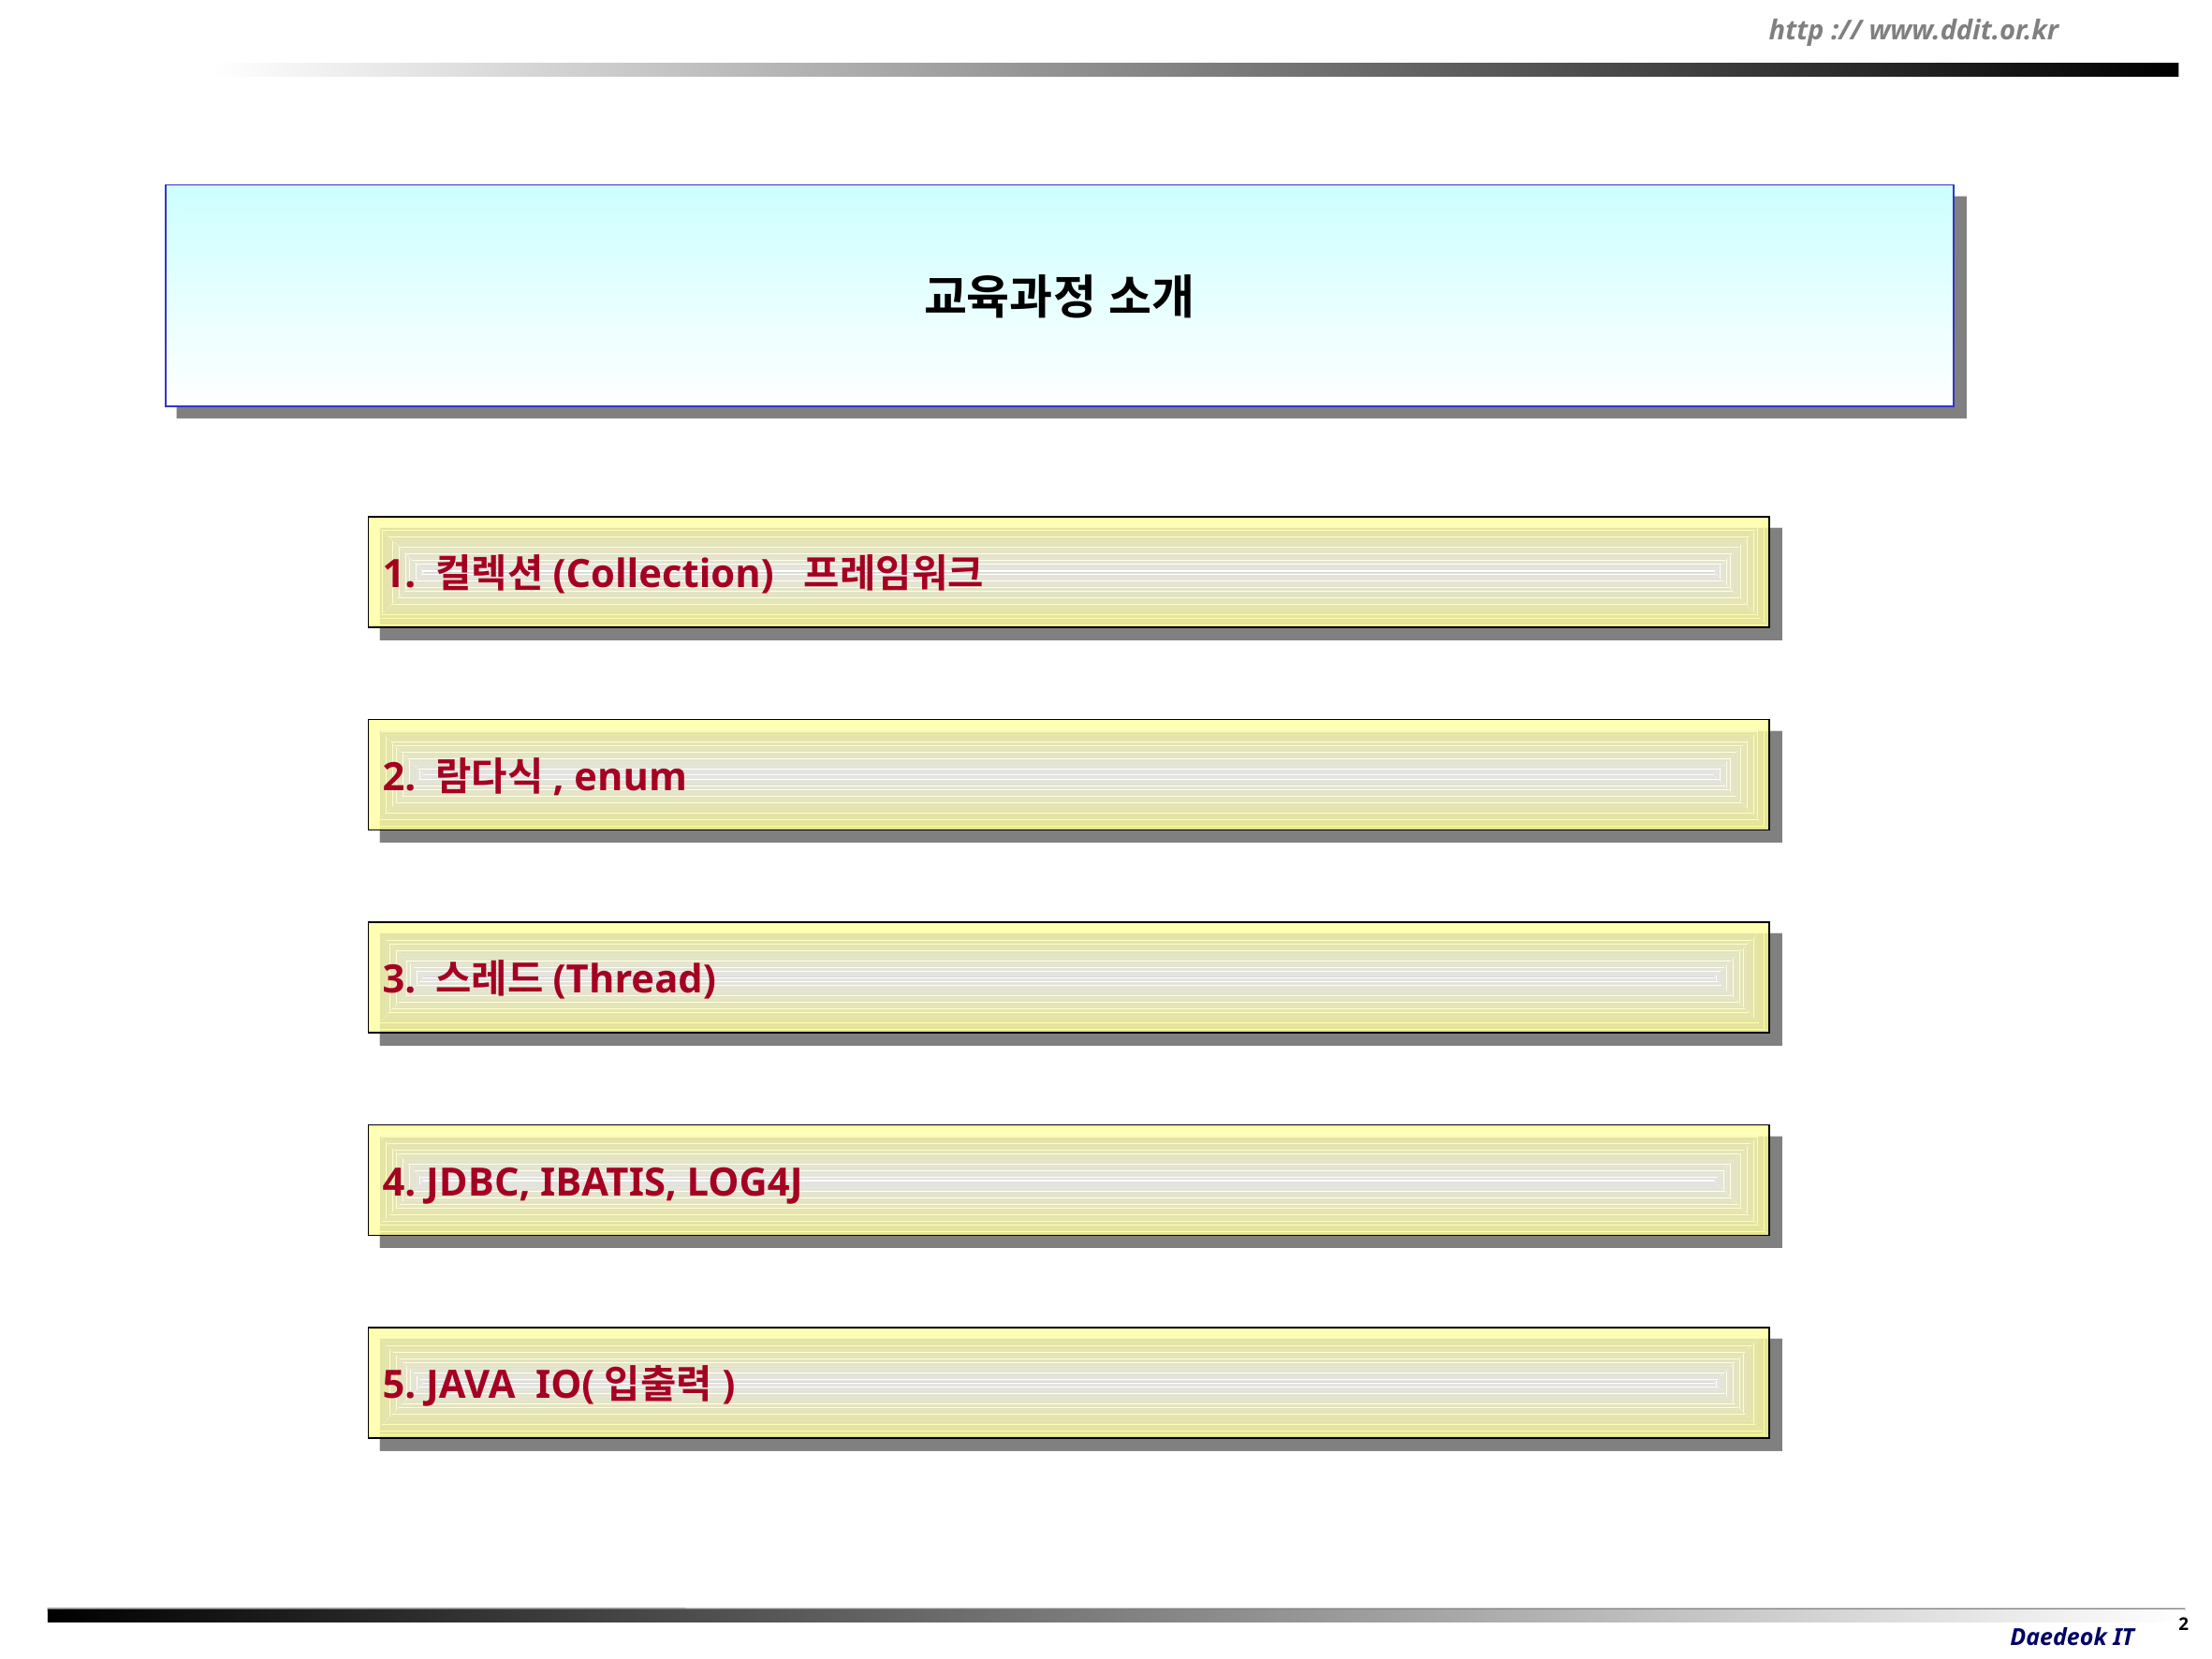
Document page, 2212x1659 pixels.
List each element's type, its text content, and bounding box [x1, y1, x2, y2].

text_box 교육과정 소개 [166, 184, 1954, 406]
text_box 4. JDBC, IBATIS, LOG4J [368, 1124, 1770, 1236]
text_box 5. JAVA IO(입출력) [368, 1328, 1770, 1439]
text_box 1. 컬렉션(Collection) 프레임워크 [368, 516, 1770, 627]
text_box 3. 스레드(Thread) [368, 922, 1770, 1034]
text_box 2. 람다식, enum [368, 719, 1770, 830]
